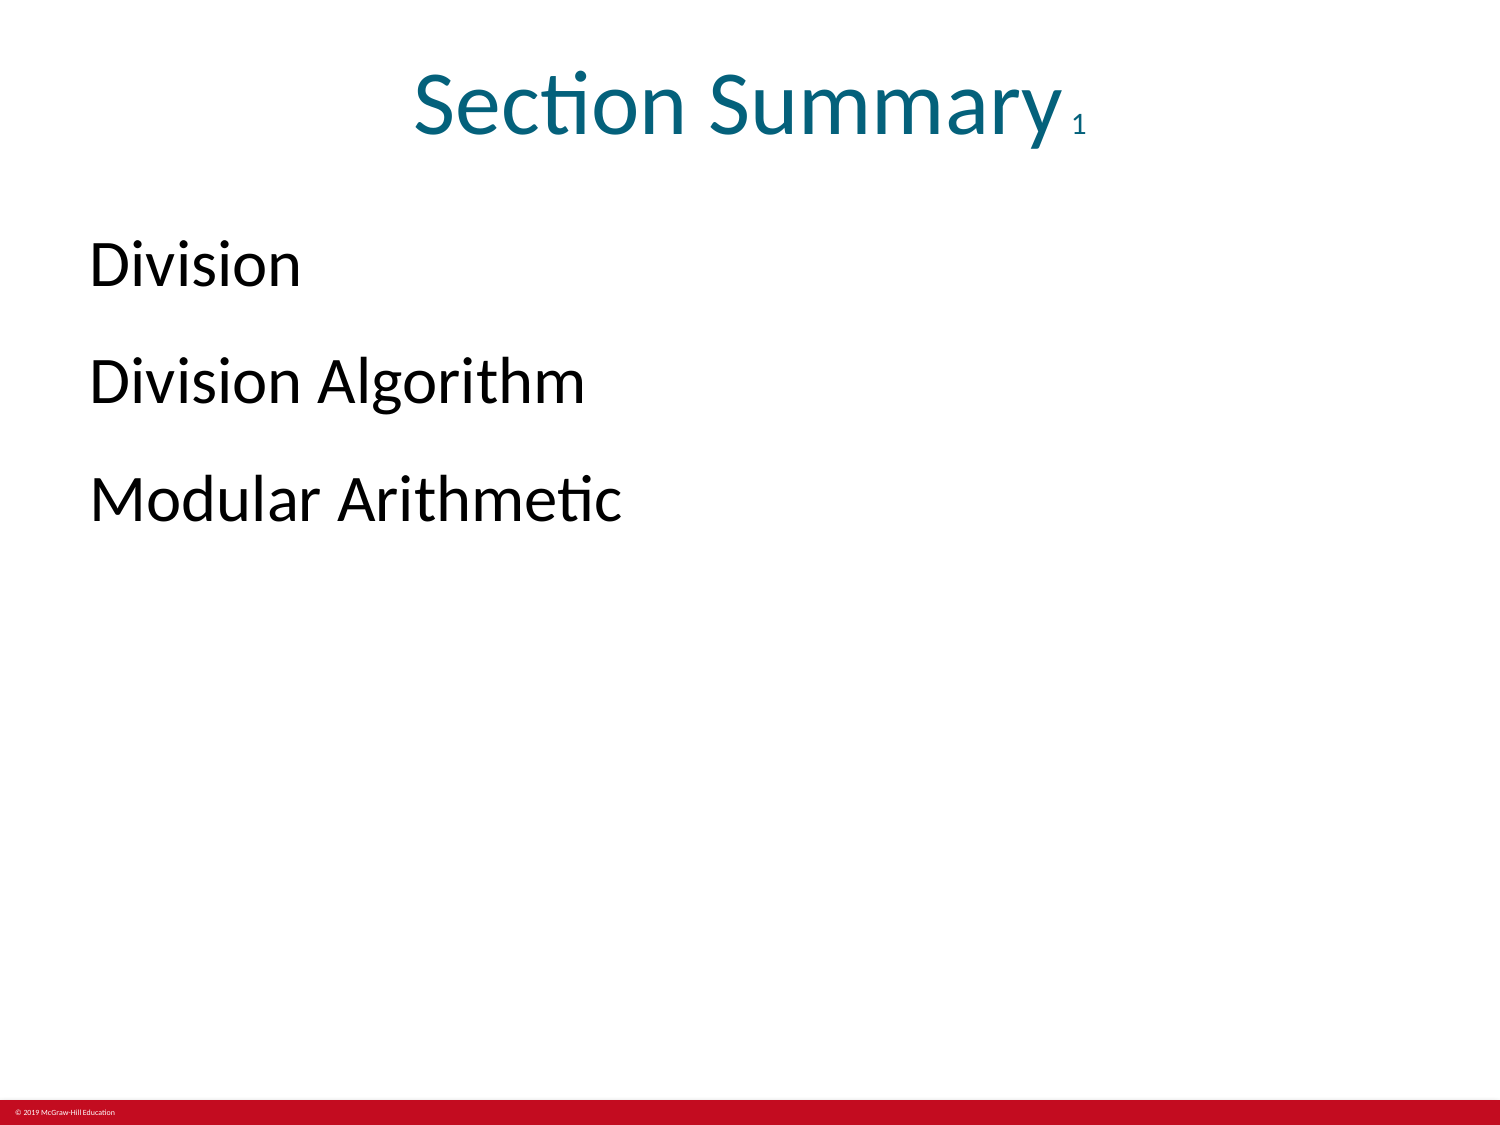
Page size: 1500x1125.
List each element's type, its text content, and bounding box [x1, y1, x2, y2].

title Section Summary 1 [0, 0, 1500, 195]
list Division Division Algorithm Modular Arithmetic [75, 212, 1440, 1075]
